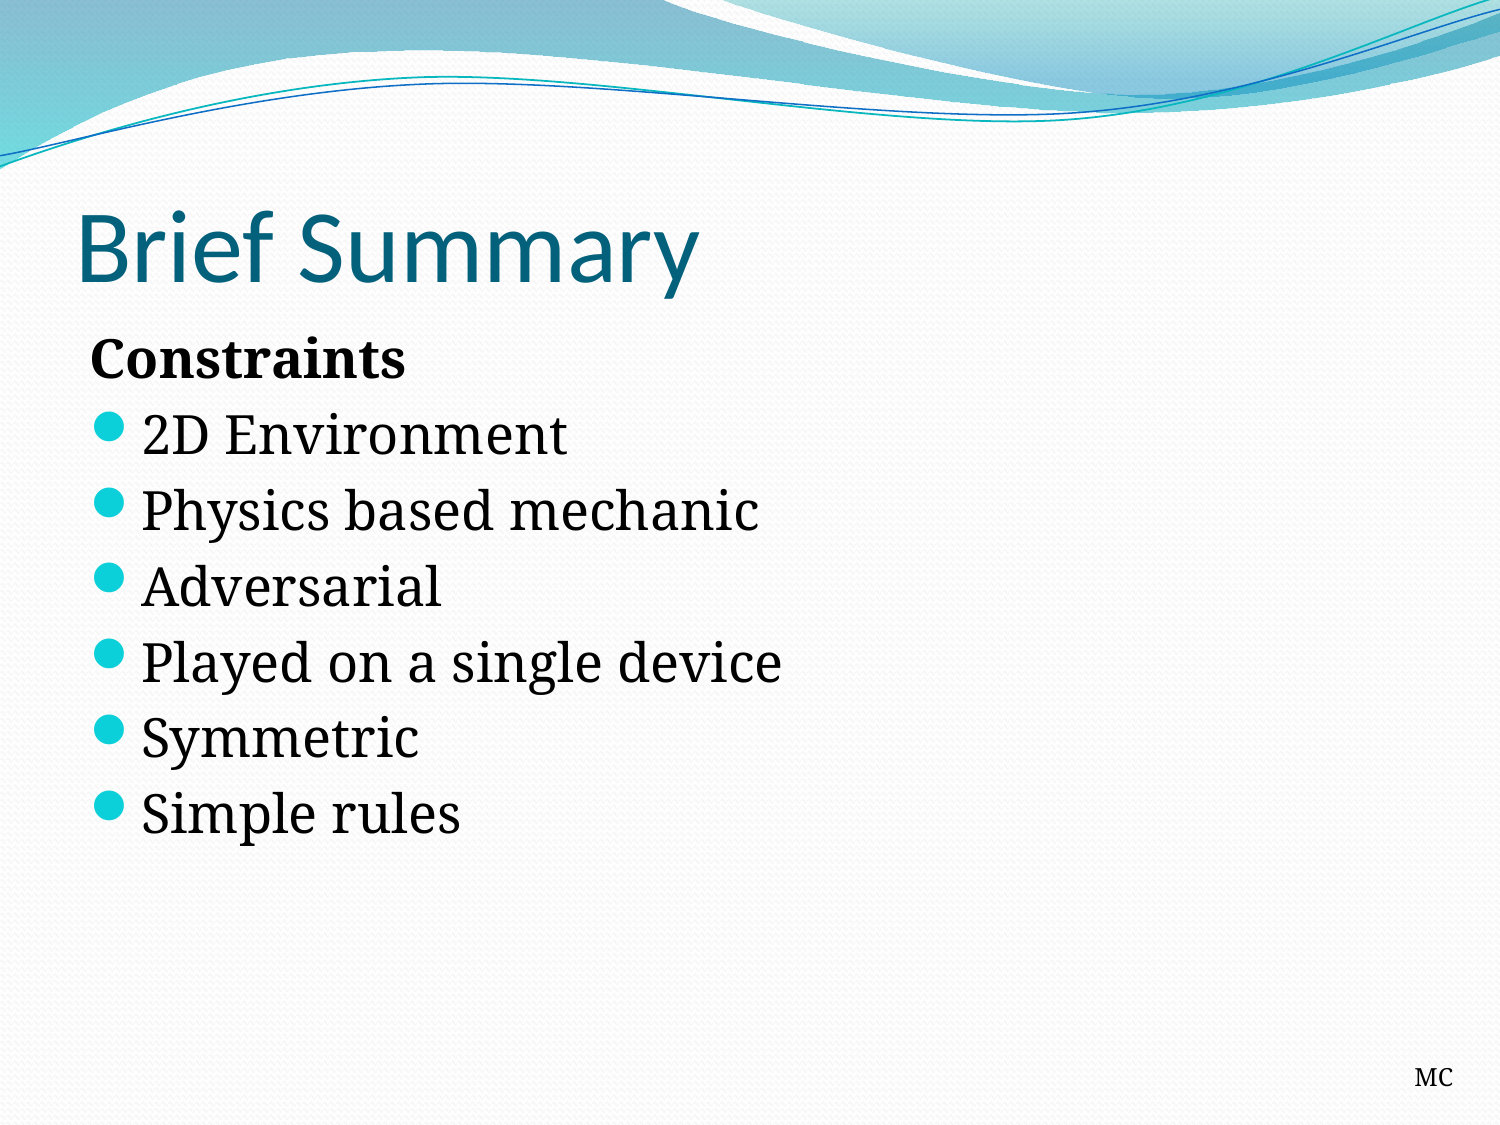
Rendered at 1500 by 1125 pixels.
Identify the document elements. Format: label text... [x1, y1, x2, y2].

title Brief Summary [75, 115, 1425, 303]
list Constraints 2D Environment Physics based mechanic Adversarial Played on a single device Symmetric Simple rules [75, 317, 1425, 1038]
text_box MC [1399, 1053, 1488, 1099]
